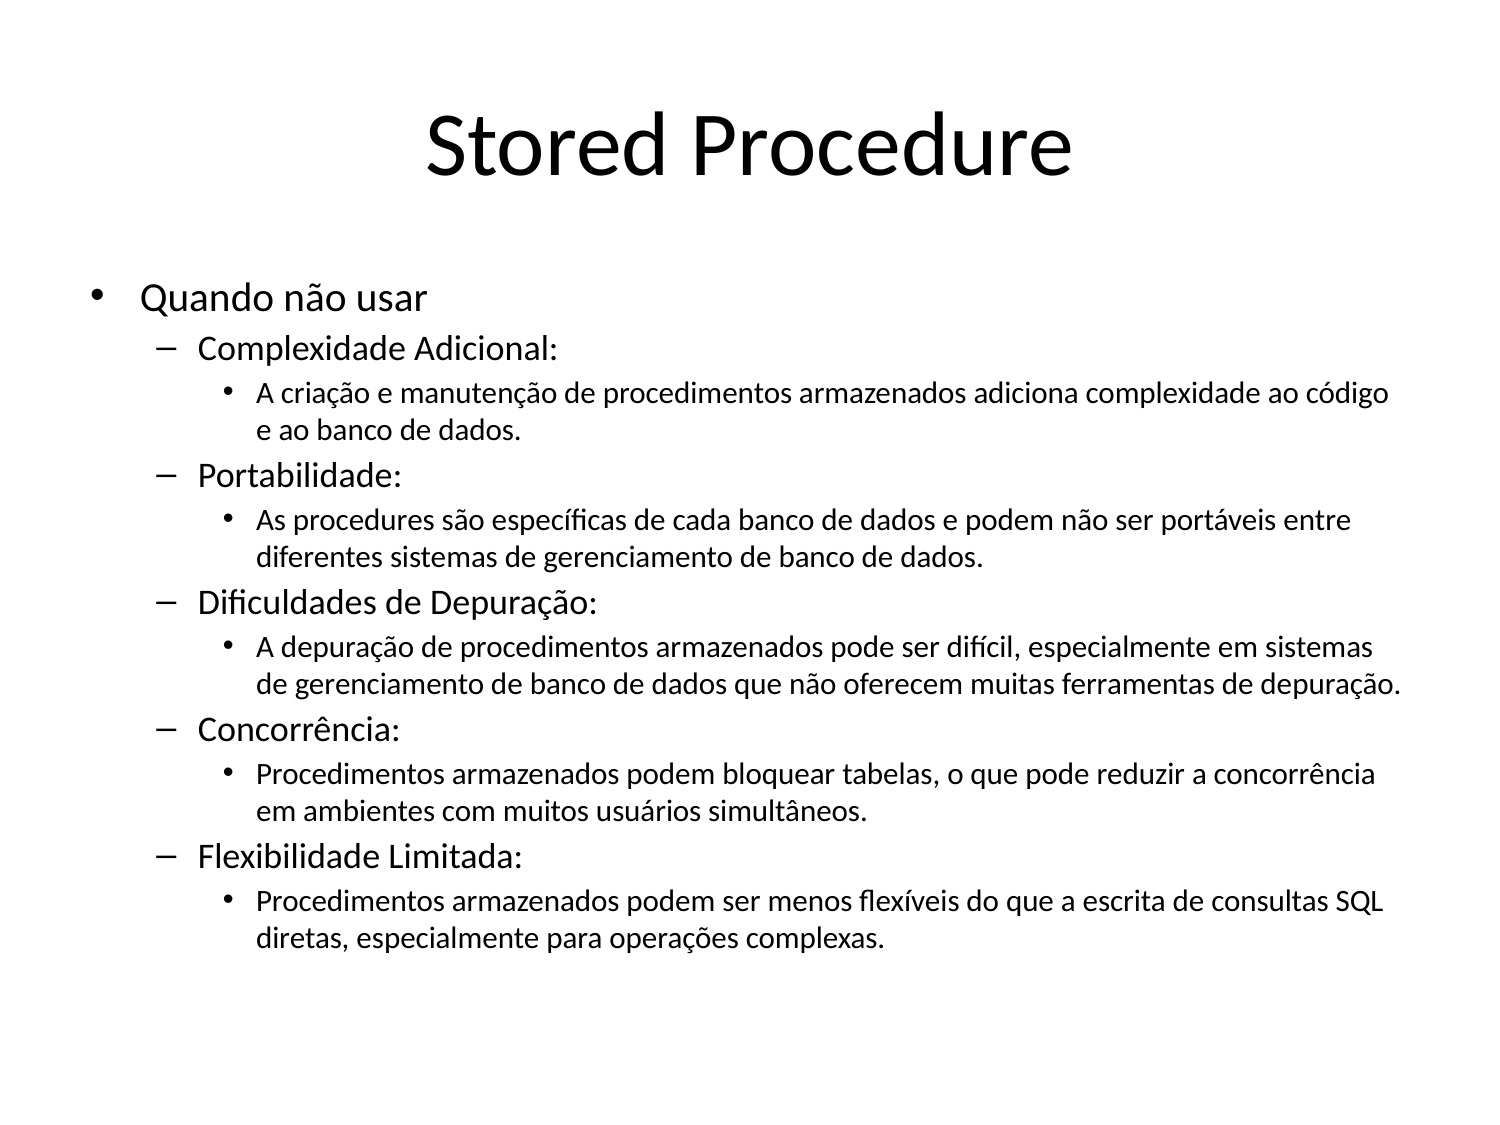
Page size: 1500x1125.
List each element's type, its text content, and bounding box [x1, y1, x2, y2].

title Stored Procedure [75, 45, 1425, 233]
list Quando não usar Complexidade Adicional: A criação e manutenção de procedimentos armazenados adiciona complexidade ao código e ao banco de dados. Portabilidade: As procedures são específicas de cada banco de dados e podem não ser portáveis entre diferentes sistemas de gerenciamento de banco de dados. Dificuldades de Depuração: A depuração de procedimentos armazenados pode ser difícil, especialmente em sistemas de gerenciamento de banco de dados que não oferecem muitas ferramentas de depuração. Concorrência: Procedimentos armazenados podem bloquear tabelas, o que pode reduzir a concorrência em ambientes com muitos usuários simultâneos. Flexibilidade Limitada: Procedimentos armazenados podem ser menos flexíveis do que a escrita de consultas SQL diretas, especialmente para operações complexas. [75, 262, 1425, 1005]
